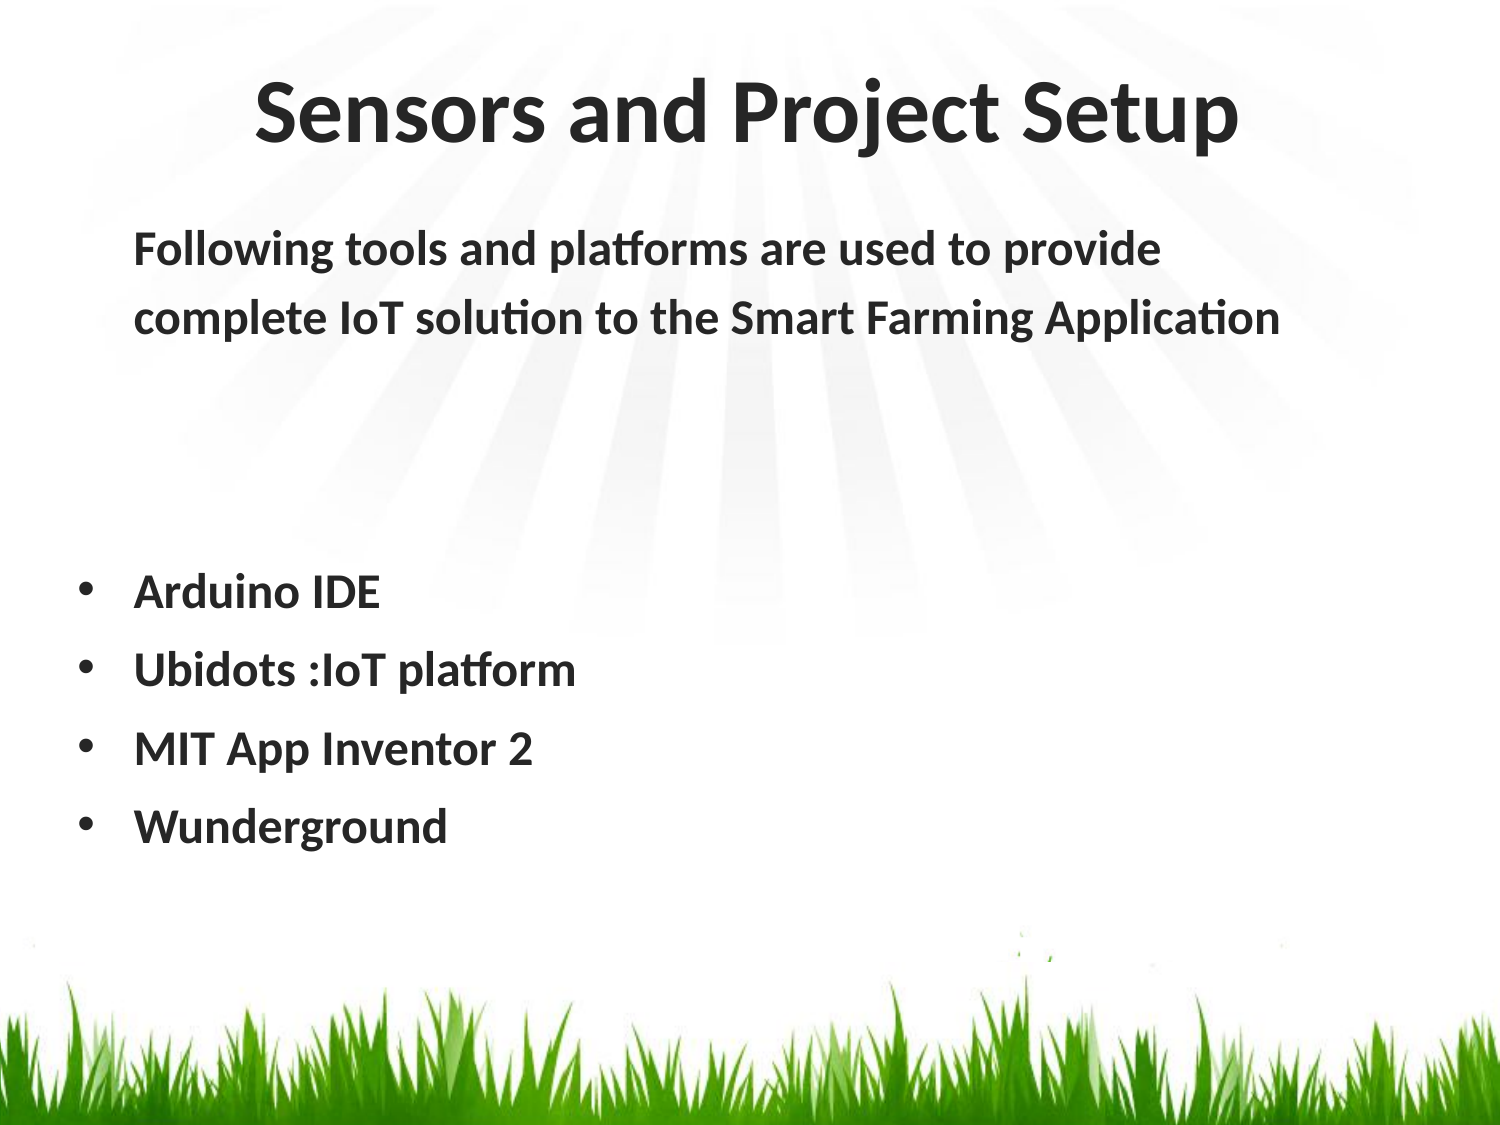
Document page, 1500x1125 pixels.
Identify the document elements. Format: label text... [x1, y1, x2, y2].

title Sensors and Project Setup [73, 12, 1424, 200]
text_box Following tools and platforms are used to provide complete IoT solution to the Smart Farming Application Arduino IDE Ubidots :IoT platform MIT App Inventor 2 Wunderground [62, 199, 1375, 275]
picture [0, 0, 1500, 1125]
